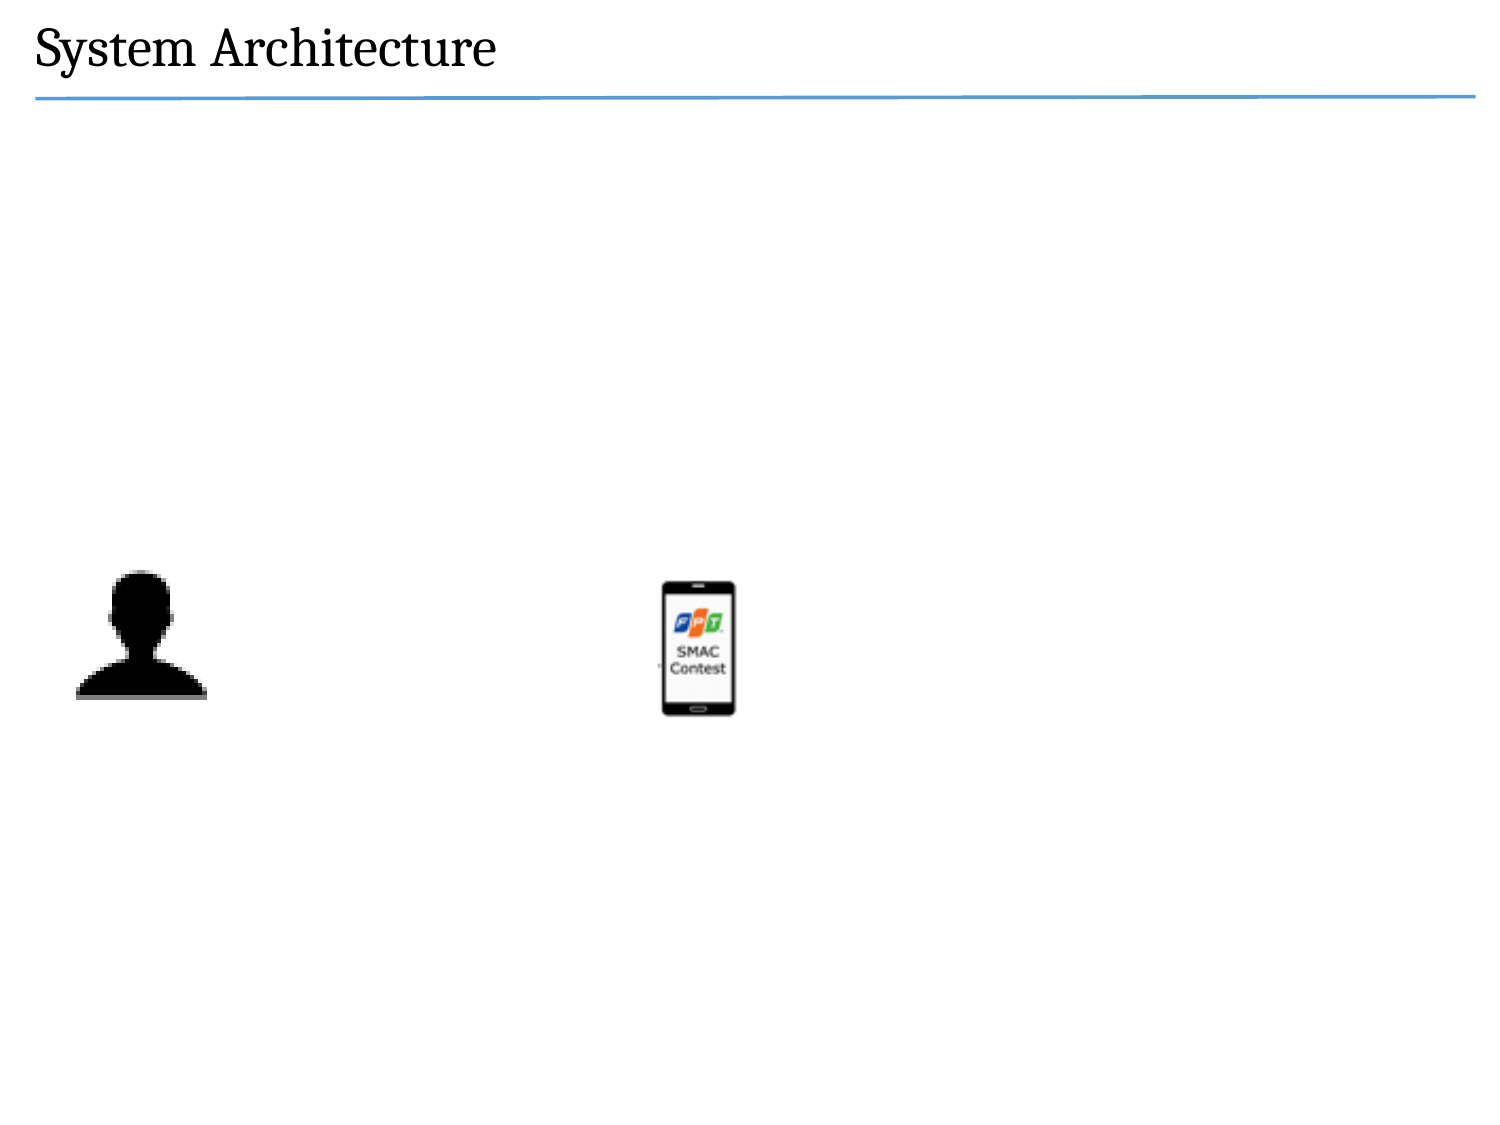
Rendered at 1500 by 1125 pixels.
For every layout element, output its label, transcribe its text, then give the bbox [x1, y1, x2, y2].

title System Architecture [21, 0, 1316, 97]
picture [76, 570, 207, 700]
picture [657, 572, 756, 725]
